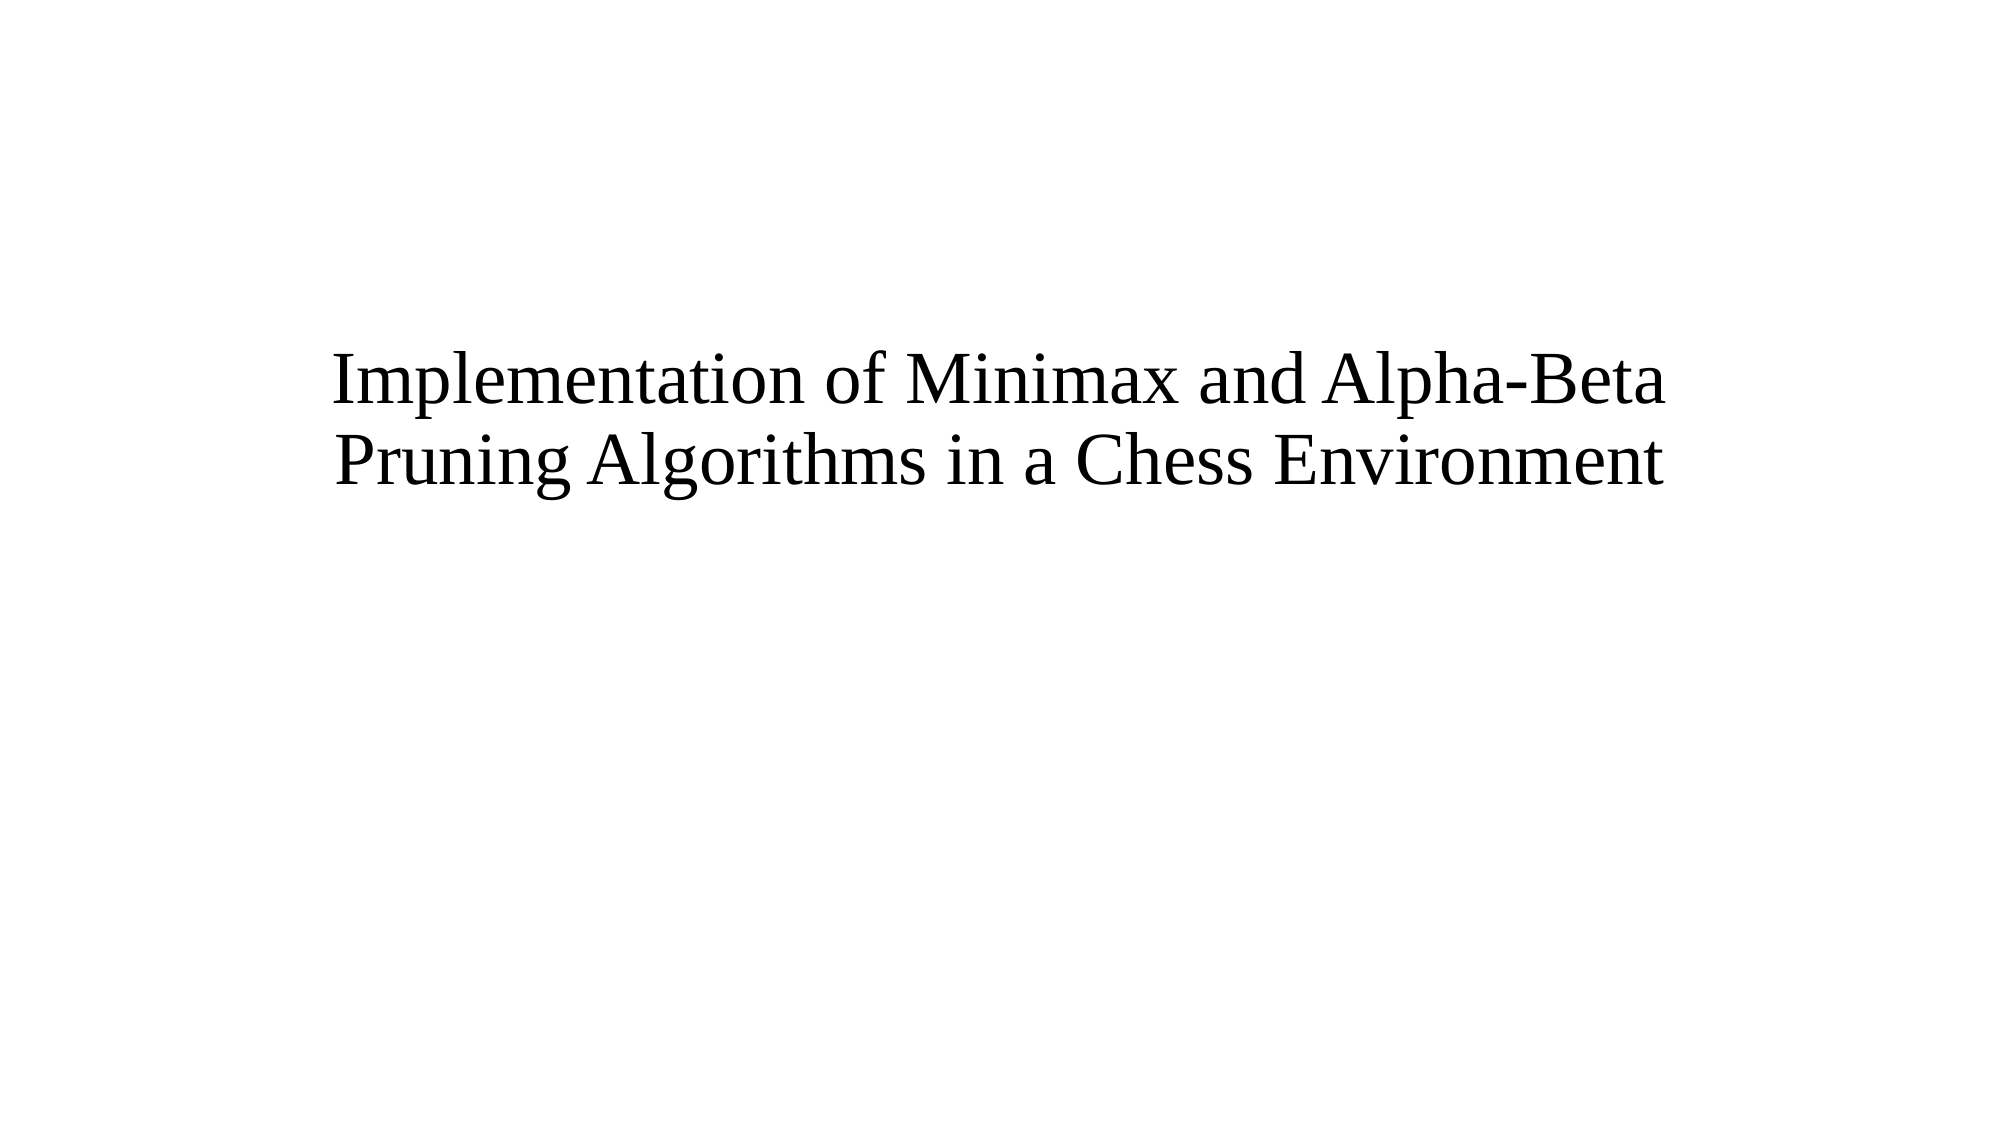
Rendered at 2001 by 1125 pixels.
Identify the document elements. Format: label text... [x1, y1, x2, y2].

title Implementation of Minimax and Alpha-Beta Pruning Algorithms in a Chess Environment [249, 293, 1750, 509]
